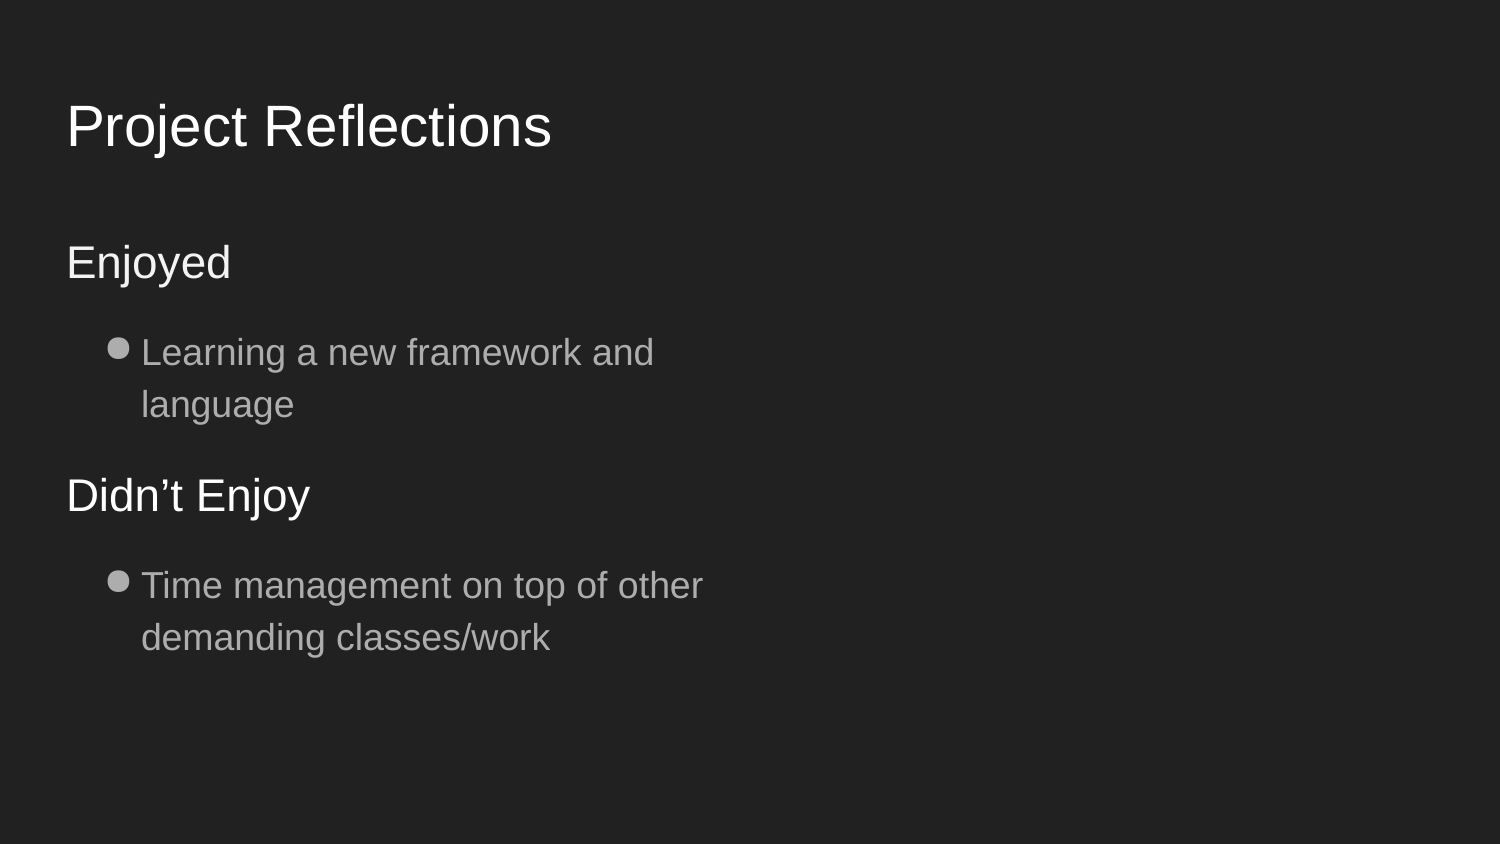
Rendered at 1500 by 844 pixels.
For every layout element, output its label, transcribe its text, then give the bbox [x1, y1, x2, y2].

title Project Reflections [51, 72, 1449, 167]
list Enjoyed Learning a new framework and language Didn’t Enjoy Time management on top of other demanding classes/work [51, 209, 752, 770]
